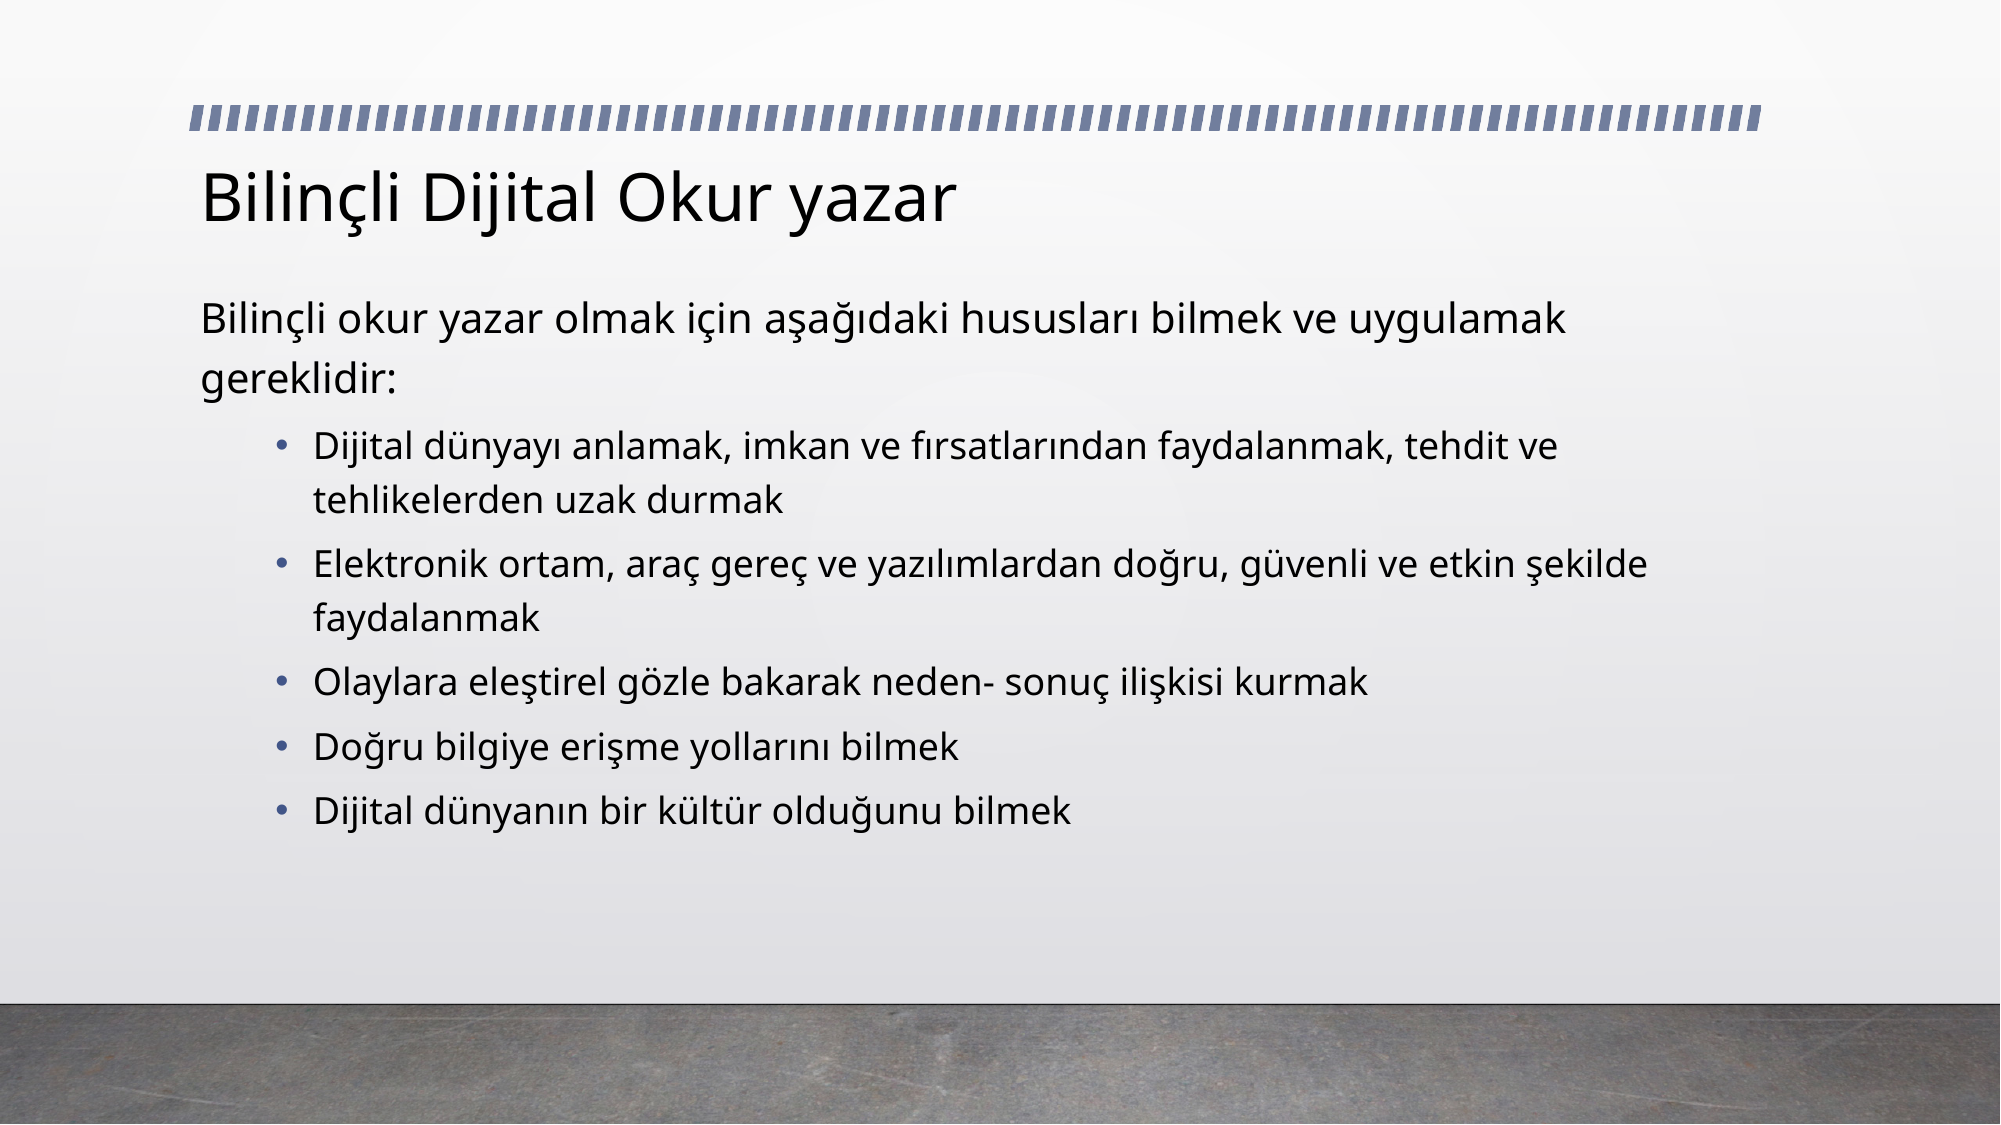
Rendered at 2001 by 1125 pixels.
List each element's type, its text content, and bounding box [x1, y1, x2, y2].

list Bilinçli okur yazar olmak için aşağıdaki hususları bilmek ve uygulamak gereklidir: Dijital dünyayı anlamak, imkan ve fırsatlarından faydalanmak, tehdit ve tehlikelerden uzak durmak Elektronik ortam, araç gereç ve yazılımlardan doğru, güvenli ve etkin şekilde faydalanmak Olaylara eleştirel gözle bakarak neden- sonuç ilişkisi kurmak Doğru bilgiye erişme yollarını bilmek Dijital dünyanın bir kültür olduğunu bilmek [185, 274, 1761, 897]
title Bilinçli Dijital Okur yazar [185, 156, 1761, 274]
picture [0, 1004, 2000, 1124]
